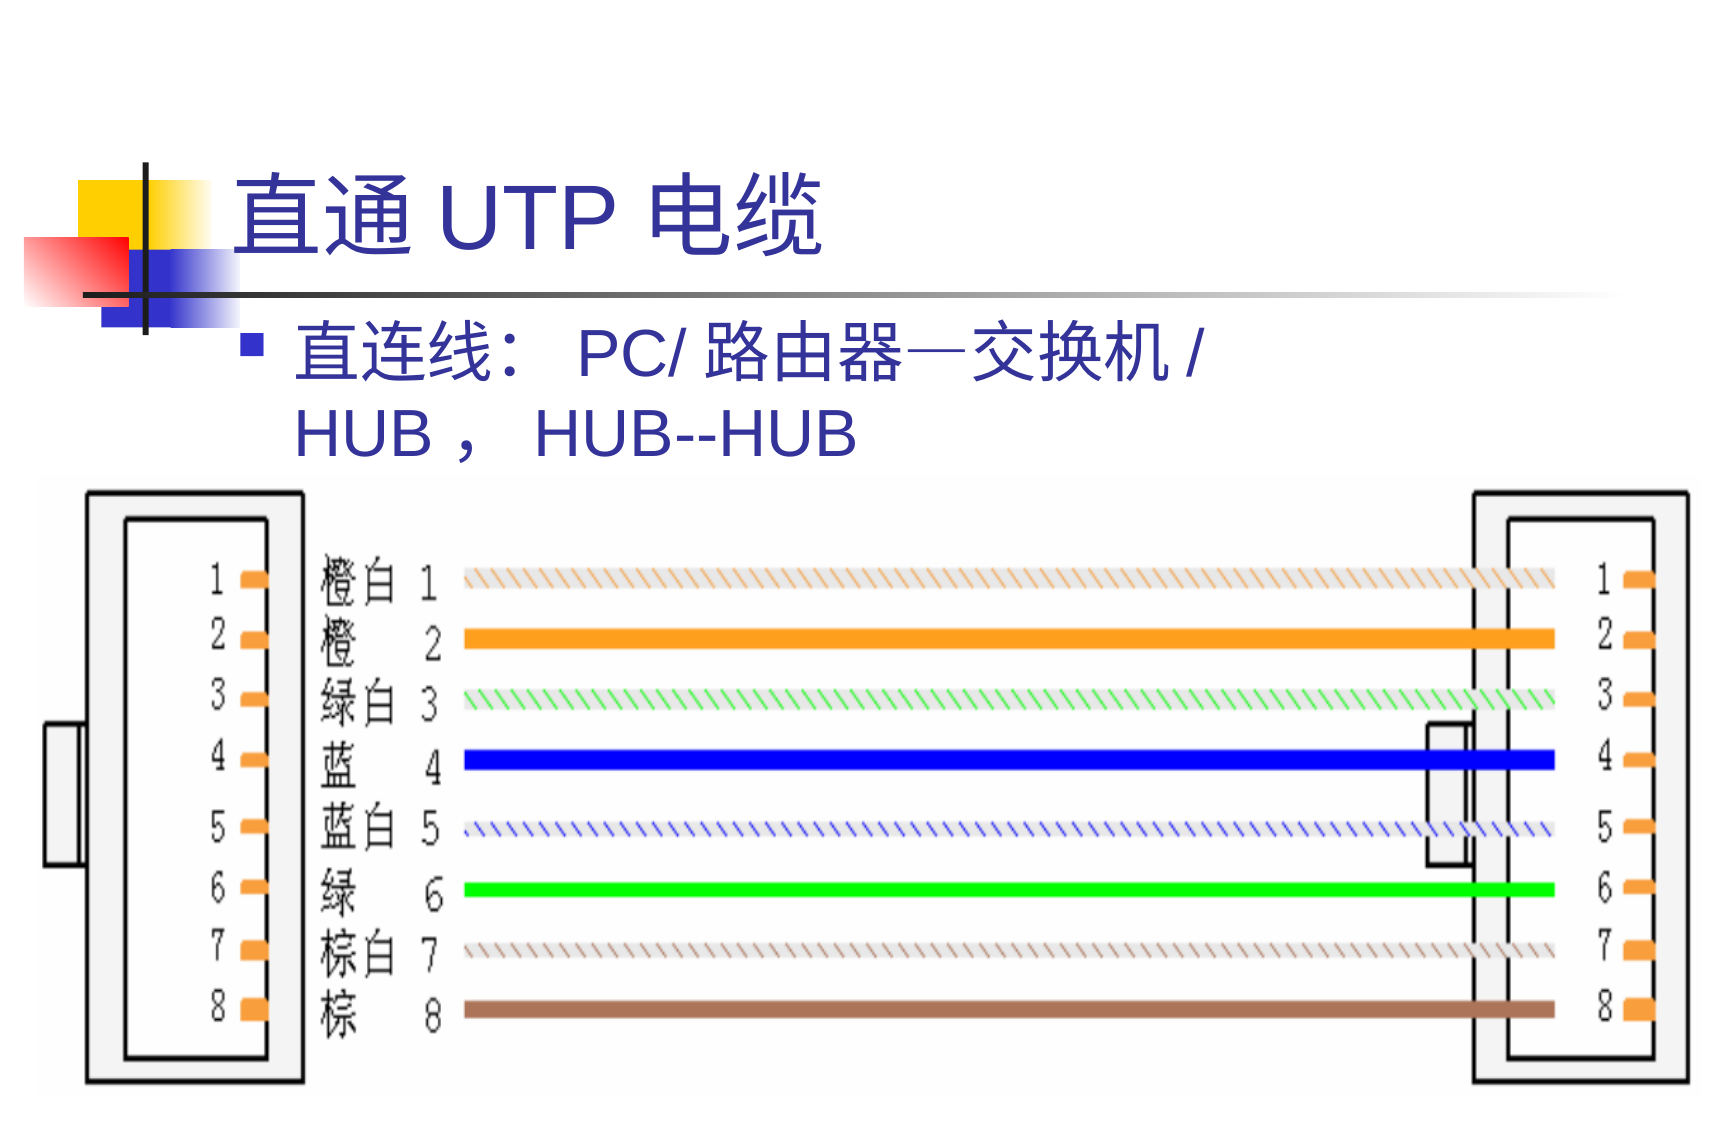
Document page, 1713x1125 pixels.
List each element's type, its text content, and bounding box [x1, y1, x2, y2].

title 直通UTP电缆 [215, 35, 1676, 275]
picture [0, 460, 1713, 1107]
text_box 直连线：PC/路由器—交换机/HUB，HUB--HUB [222, 302, 1599, 458]
